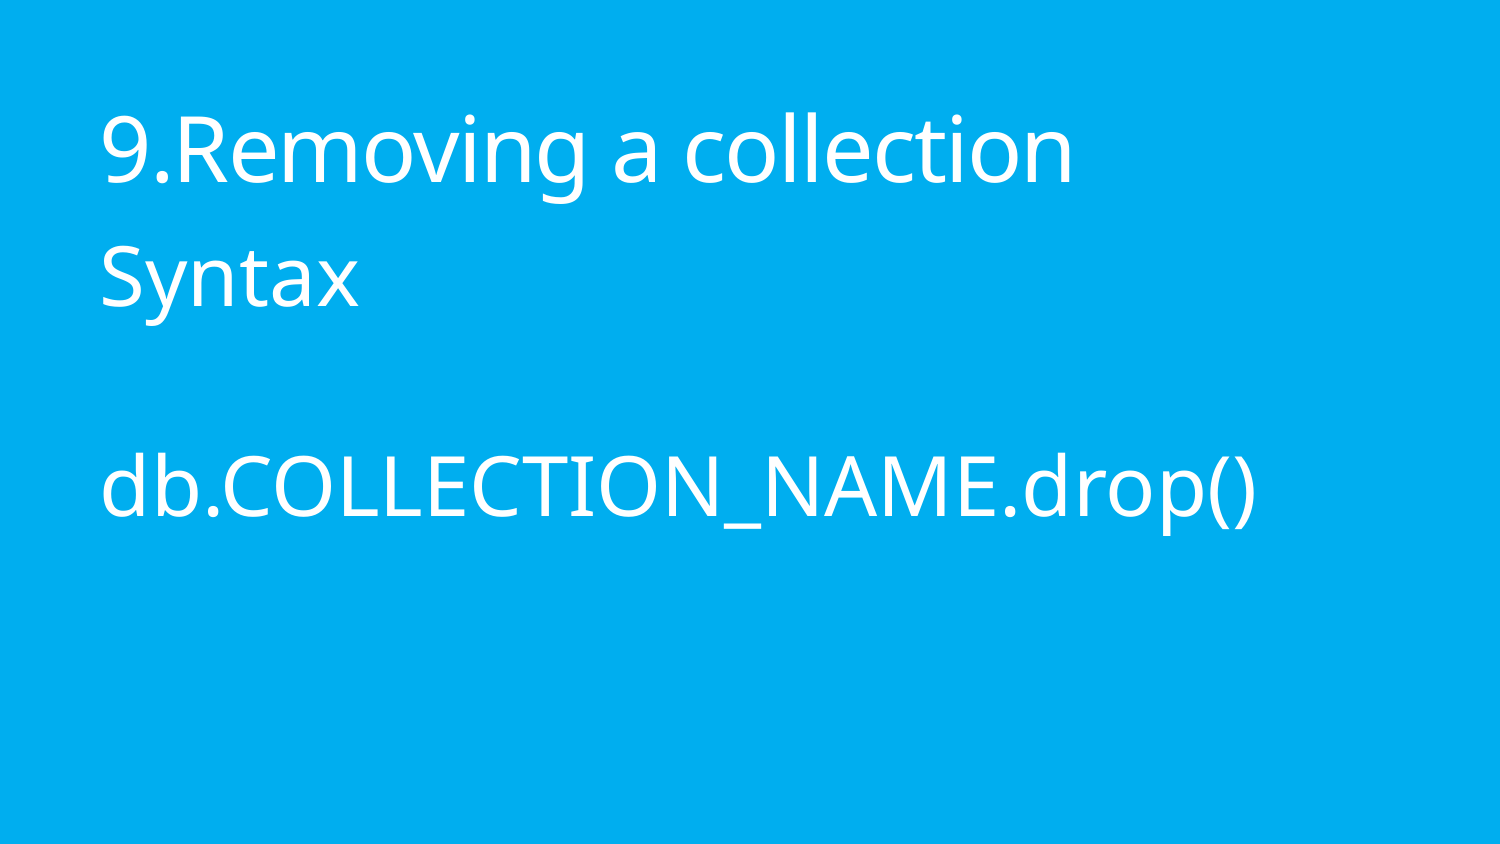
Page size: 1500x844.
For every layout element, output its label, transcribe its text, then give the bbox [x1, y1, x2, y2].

title 9.Removing a collection [88, 55, 1416, 206]
subtitle Syntax db.COLLECTION_NAME.drop() [88, 232, 1407, 777]
